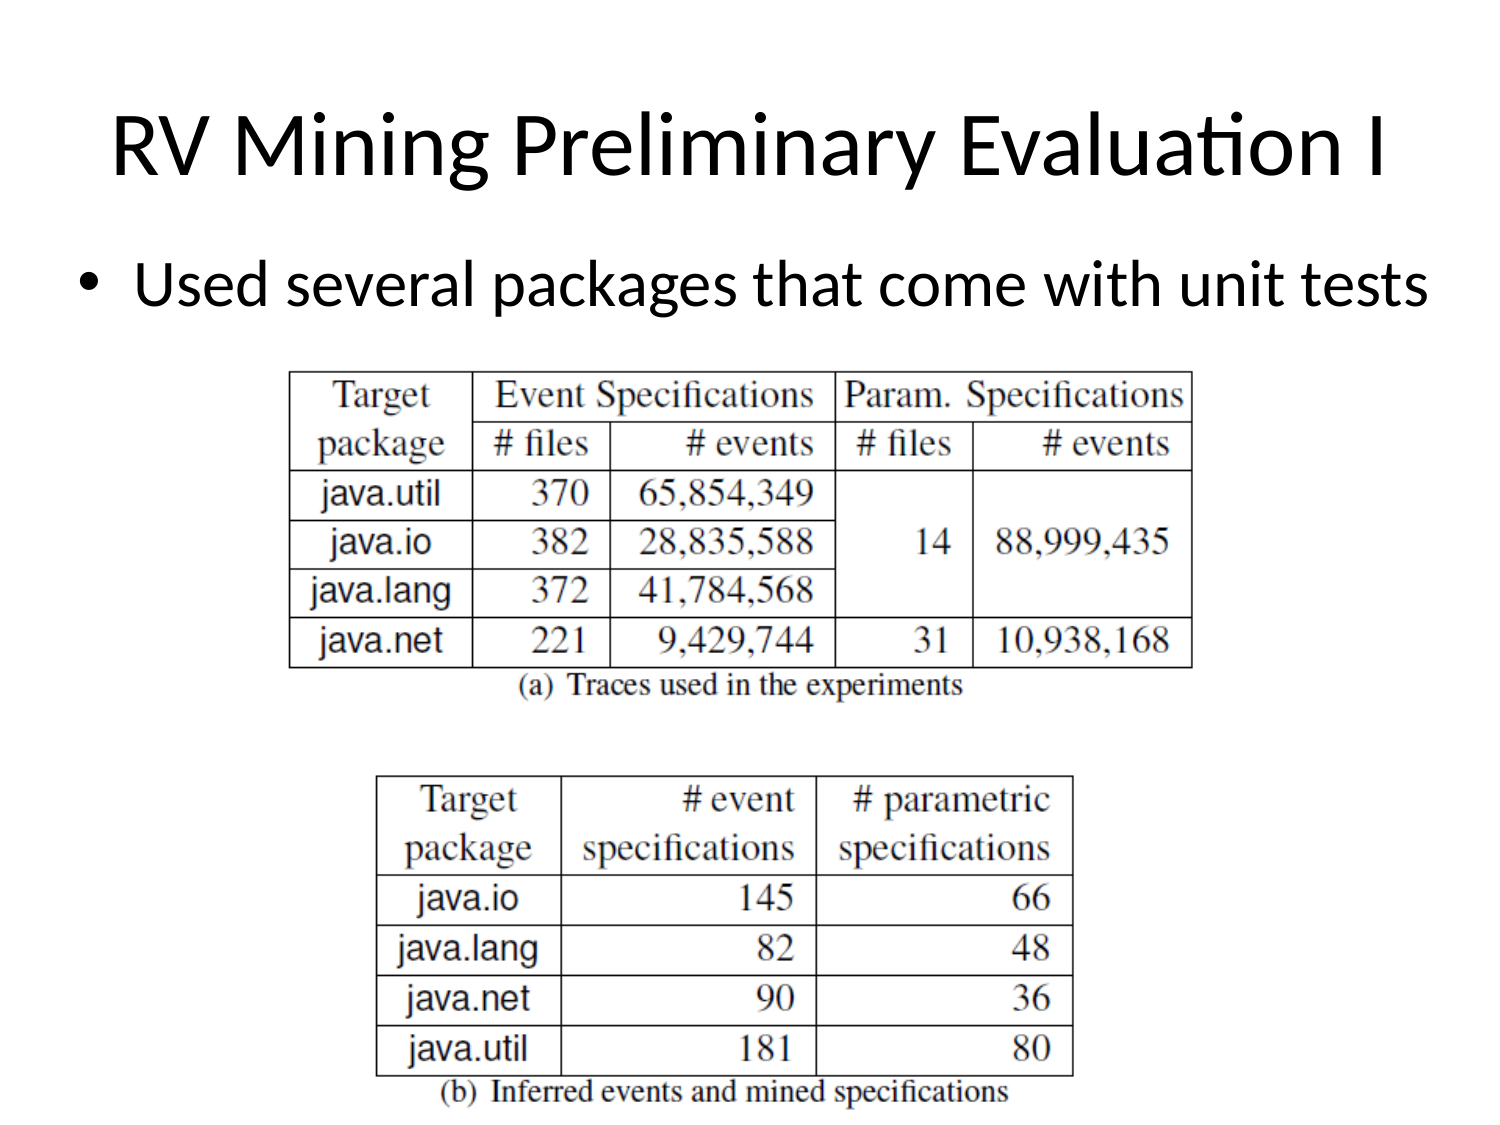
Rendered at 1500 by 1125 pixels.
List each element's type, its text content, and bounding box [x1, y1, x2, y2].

list Used several packages that come with unit tests [62, 232, 1450, 975]
picture [362, 771, 1099, 1113]
picture [274, 362, 1218, 715]
title RV Mining Preliminary Evaluation I [75, 45, 1425, 232]
